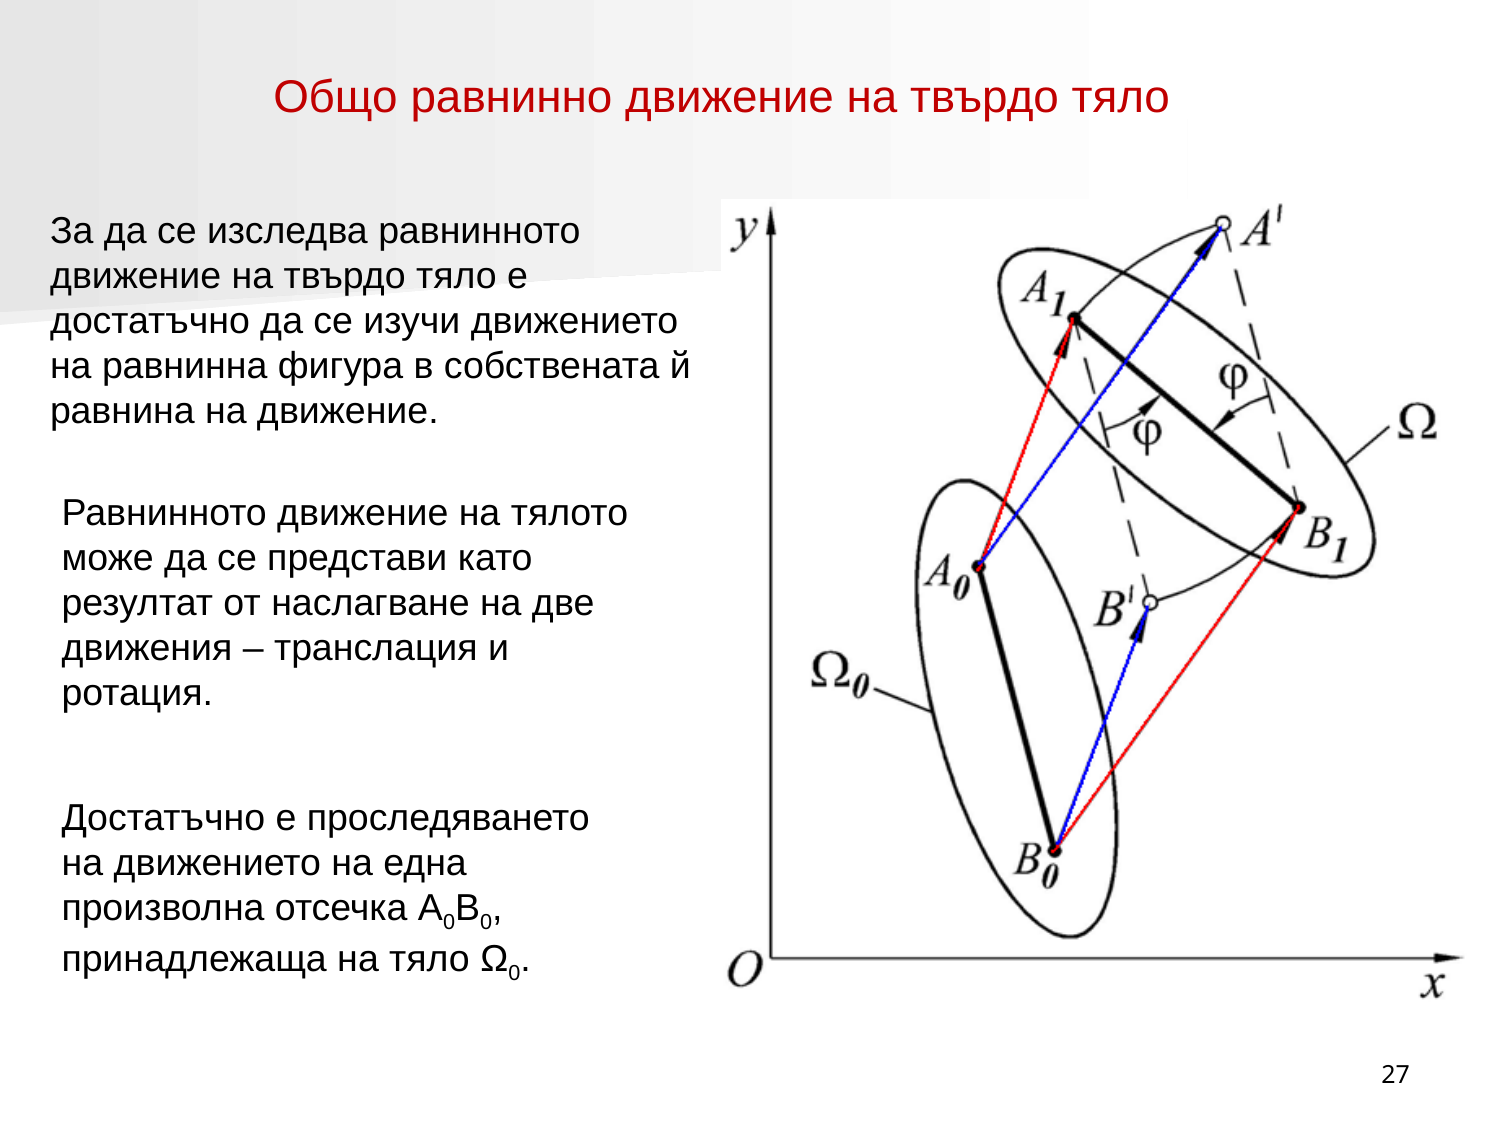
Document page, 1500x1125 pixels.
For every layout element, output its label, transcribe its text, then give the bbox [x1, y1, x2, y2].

text_box Равнинното движение на тялото може да се представи като резултат от наслагване на две движения – транслация и ротация. [46, 480, 667, 721]
title Общо равнинно движение на твърдо тяло [46, 46, 1397, 141]
text_box Достатъчно е проследяването на движението на една произволна отсечка А0B0, принадлежаща на тяло Ω0. [46, 785, 646, 993]
text_box За да се изследва равнинното движение на твърдо тяло е достатъчно да се изучи движението на равнинна фигура в собствената й равнина на движение. [35, 199, 709, 439]
picture [721, 199, 1500, 1003]
slide_number 27 [1074, 1025, 1425, 1100]
